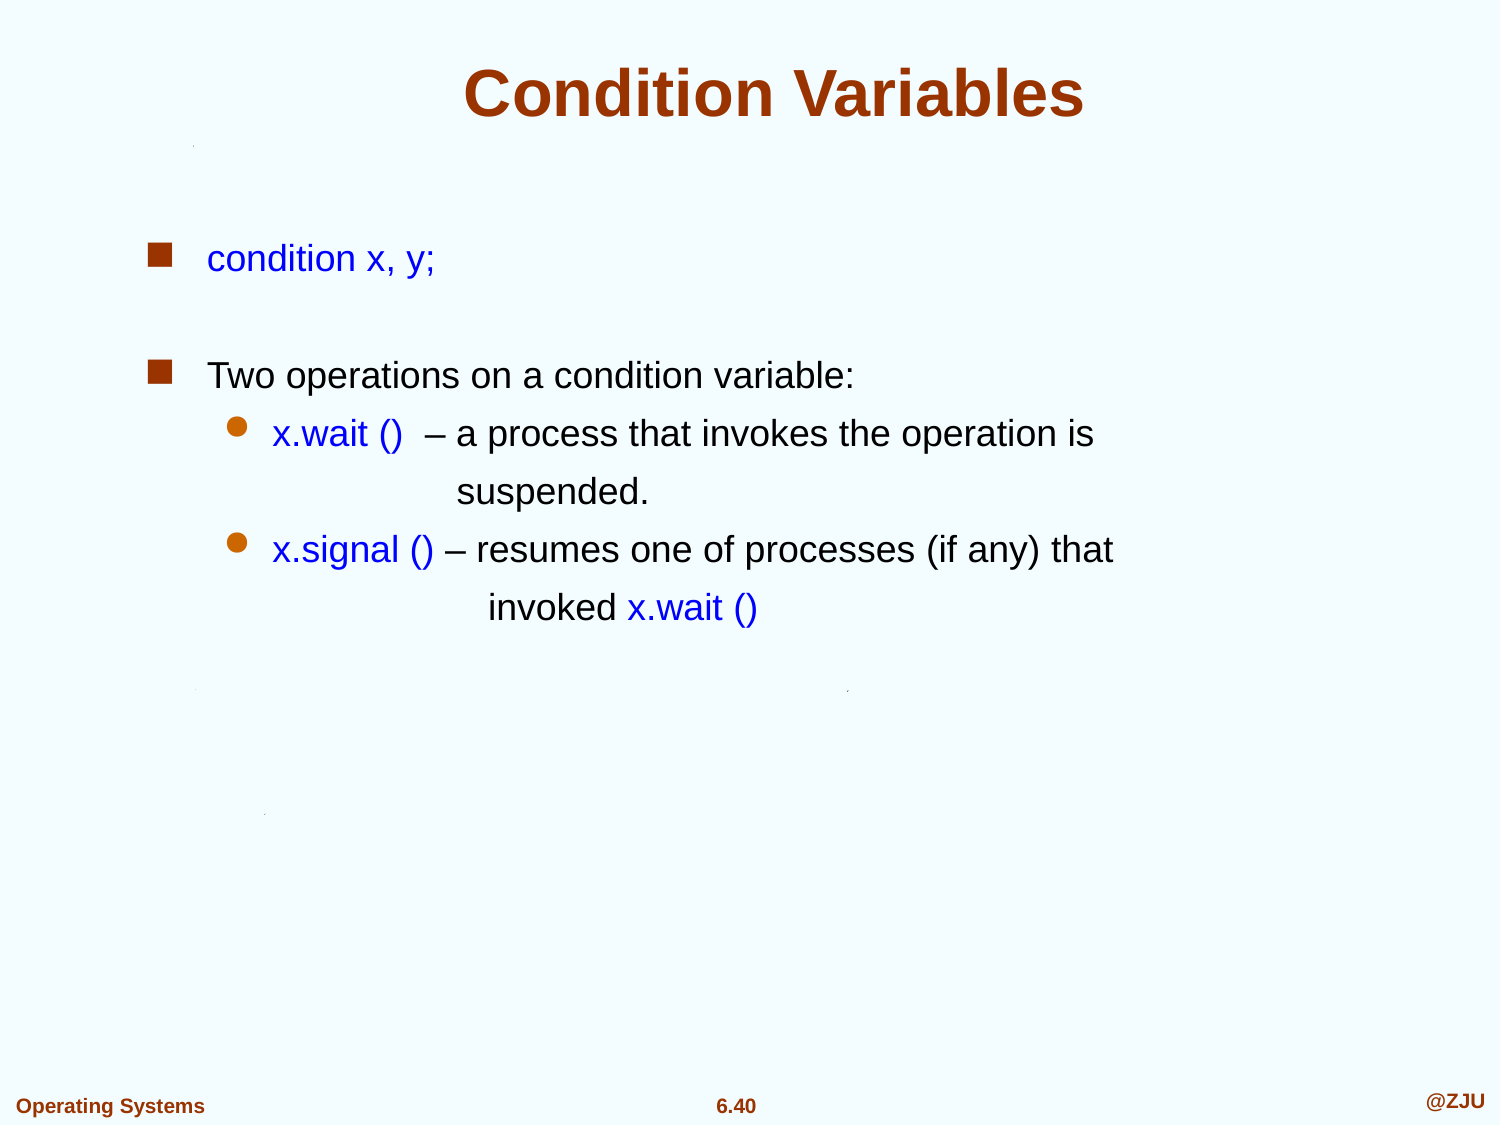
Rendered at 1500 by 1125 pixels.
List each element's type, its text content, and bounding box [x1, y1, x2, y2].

list condition x, y; Two operations on a condition variable: x.wait () – a process that invokes the operation is suspended. x.signal () – resumes one of processes (if any) that invoked x.wait () [135, 226, 1280, 948]
title Condition Variables [112, 37, 1438, 138]
